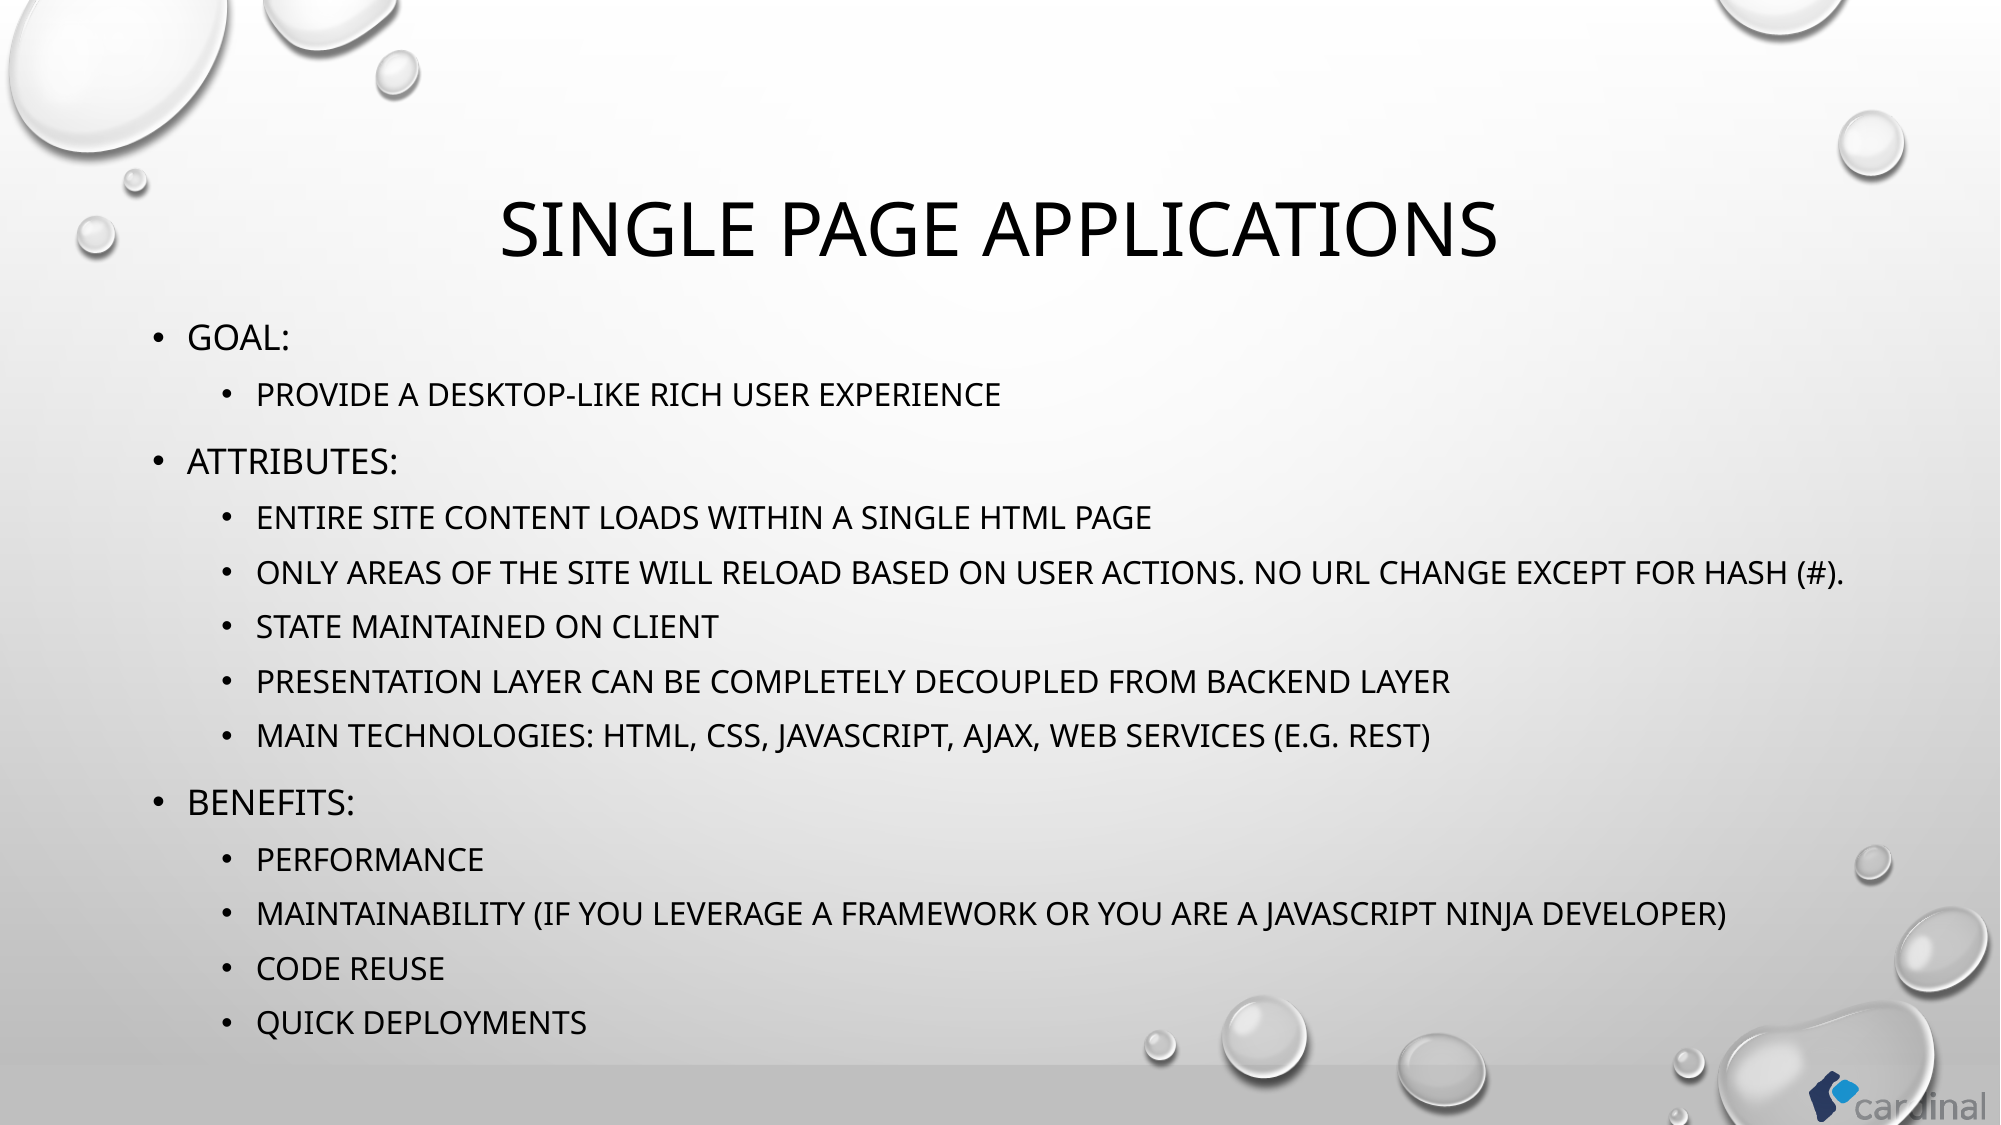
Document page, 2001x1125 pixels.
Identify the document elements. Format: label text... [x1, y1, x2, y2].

title Single Page Applications [149, 101, 1851, 299]
list Goal: Provide a desktop-like rich user experience Attributes: Entire site content loads within a single HTML page Only areas of the site will reload based on user actions. No URL change except for hash (#). State maintained on client Presentation layer can be completely decoupled from backend layer Main technologies: HTML, CSS, JavaScript, AJAX, web services (e.g. REST) Benefits: Performance Maintainability (if you leverage a framework or you are a JavaScript ninja developer) Code reuse Quick Deployments [137, 299, 1863, 1063]
picture [0, 0, 2000, 1125]
